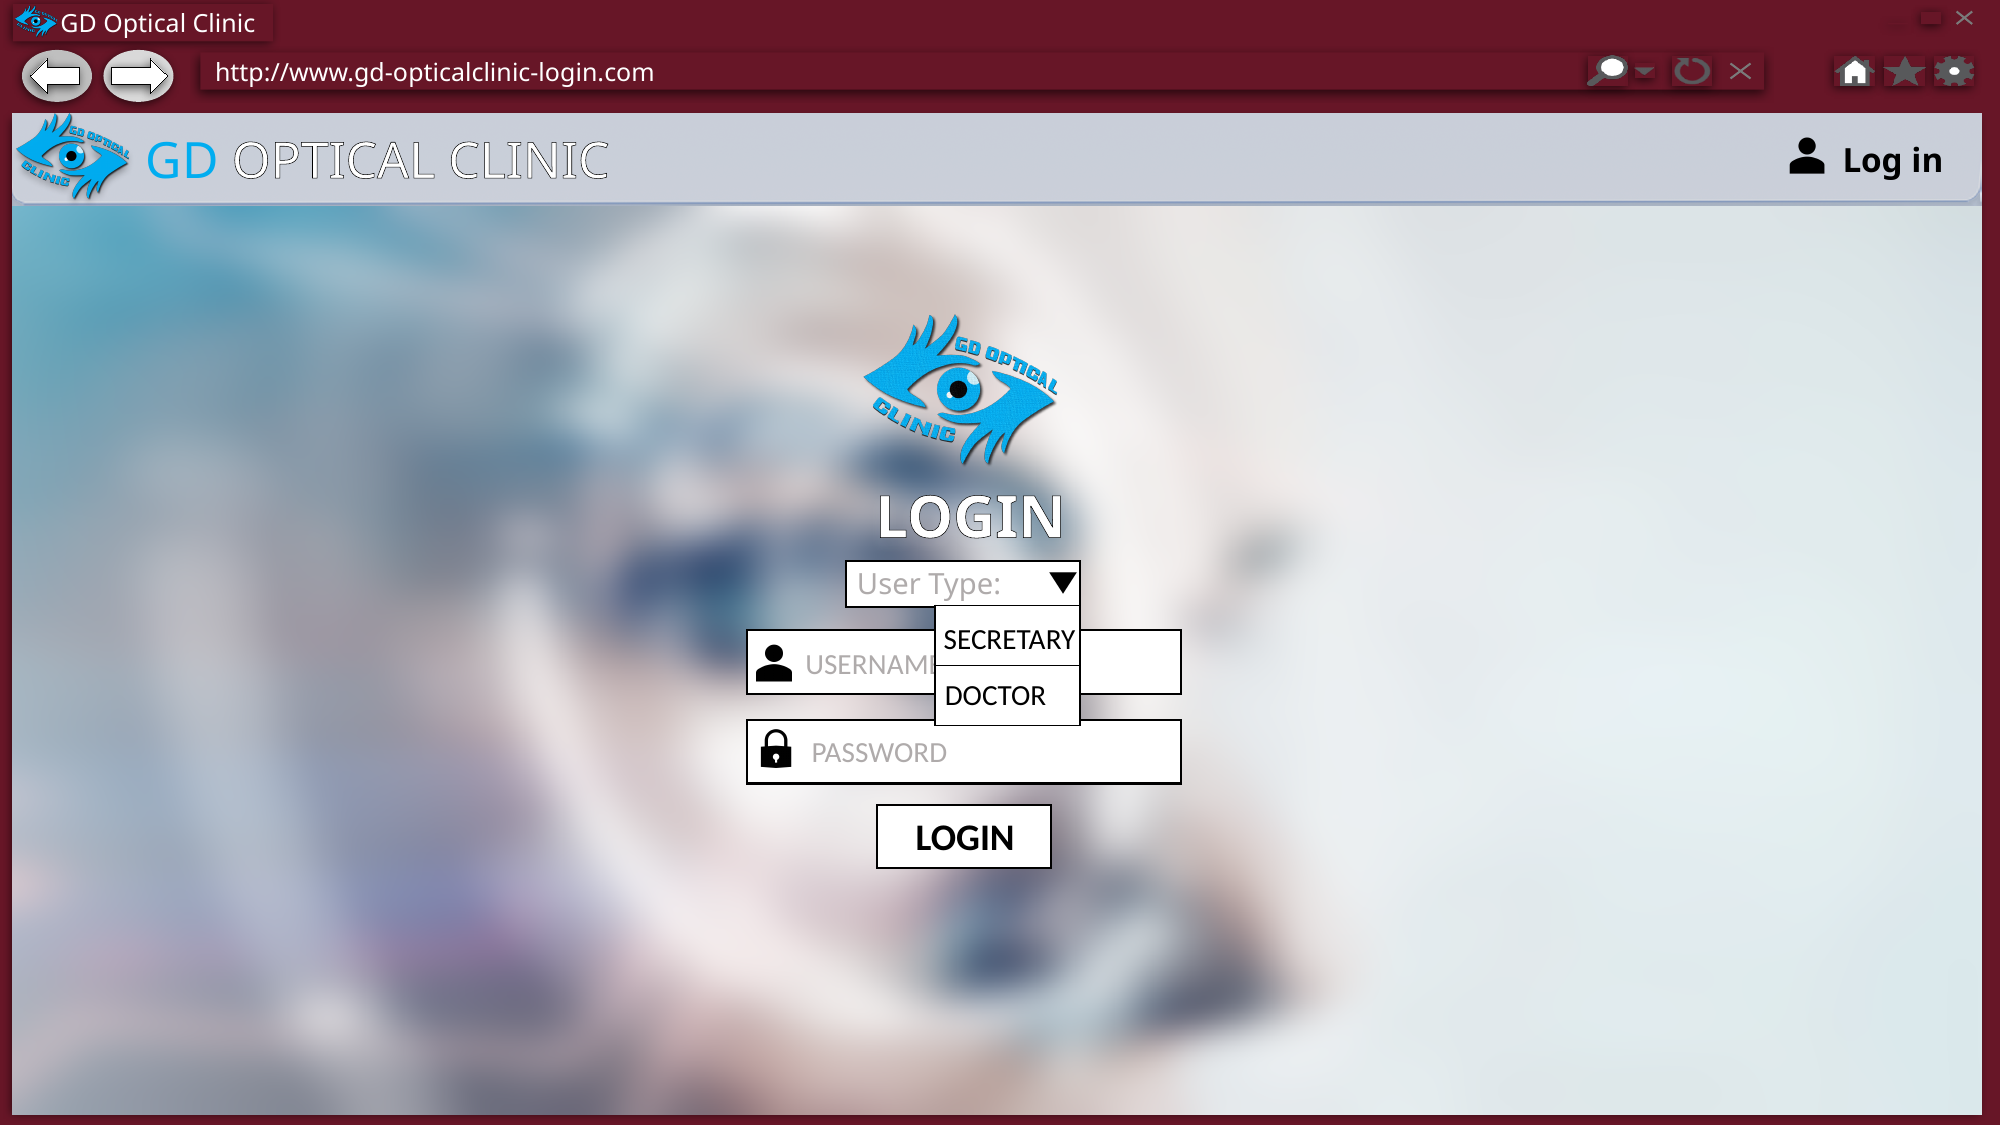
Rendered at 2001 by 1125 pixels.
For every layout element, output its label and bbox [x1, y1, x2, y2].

picture [12, 110, 1982, 1115]
picture [14, 4, 59, 38]
text_box [0, 0, 2000, 1125]
